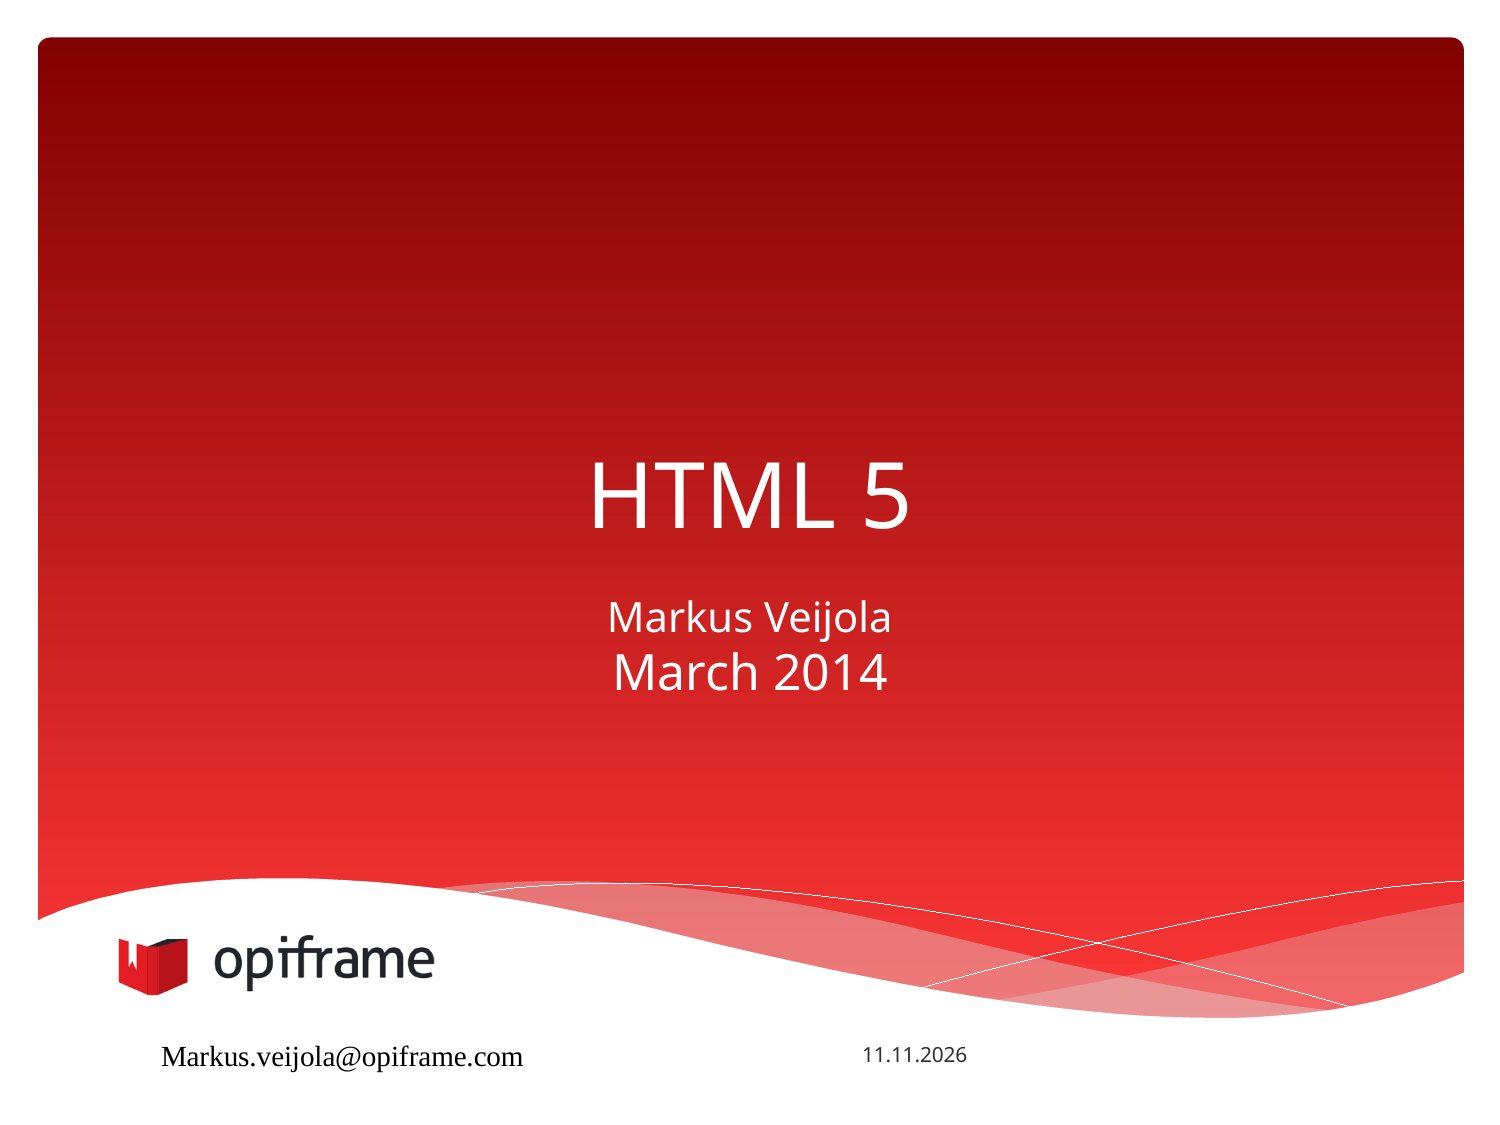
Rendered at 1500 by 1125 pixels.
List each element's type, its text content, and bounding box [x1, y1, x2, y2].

subtitle Markus Veijola March 2014 [225, 583, 1275, 825]
picture [87, 904, 465, 1025]
title HTML 5 [112, 262, 1388, 555]
footer Markus.veijola@opiframe.com [31, 1025, 653, 1086]
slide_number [847, 1025, 1469, 1086]
